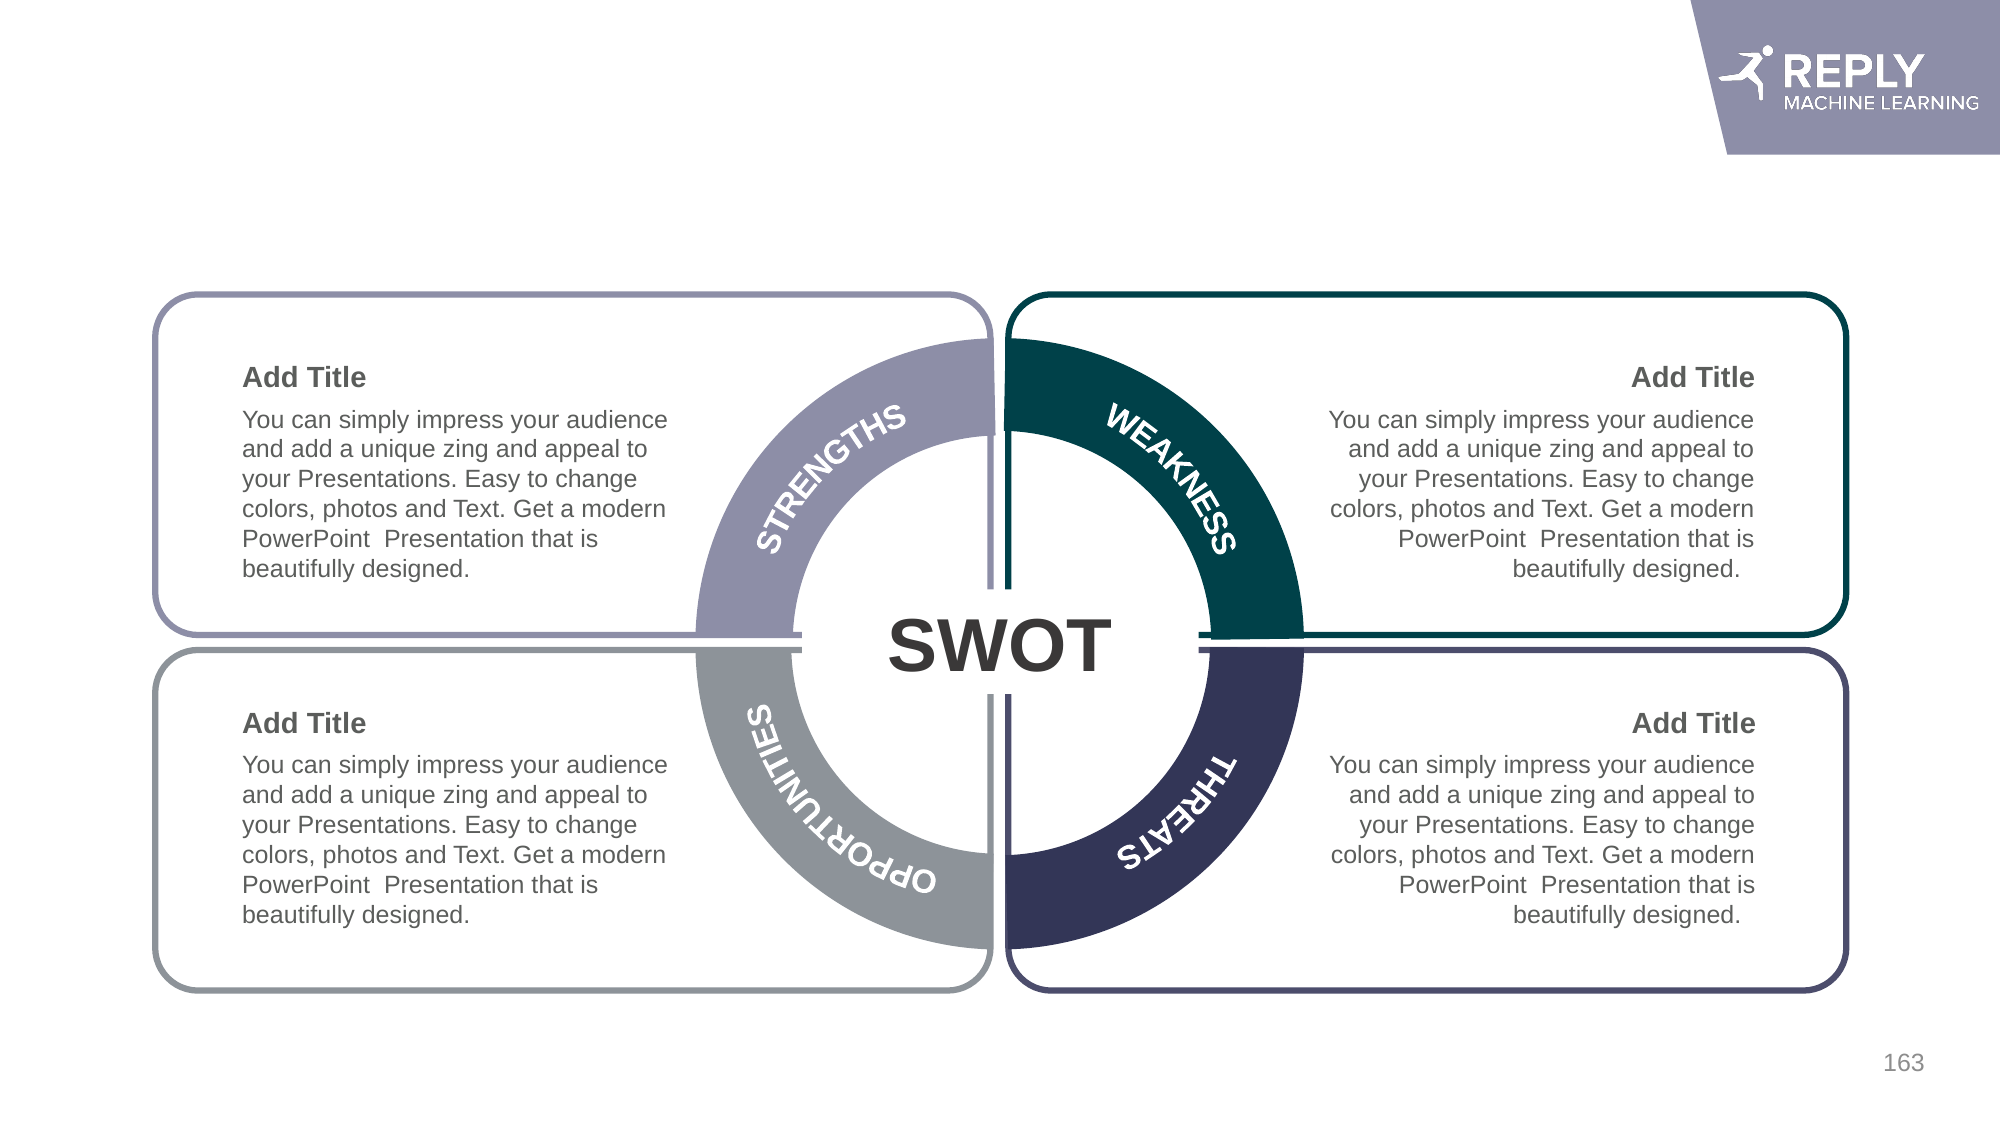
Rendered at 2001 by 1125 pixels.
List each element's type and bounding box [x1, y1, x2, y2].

text_box [154, 293, 1848, 992]
slide_number [1490, 1042, 1940, 1080]
